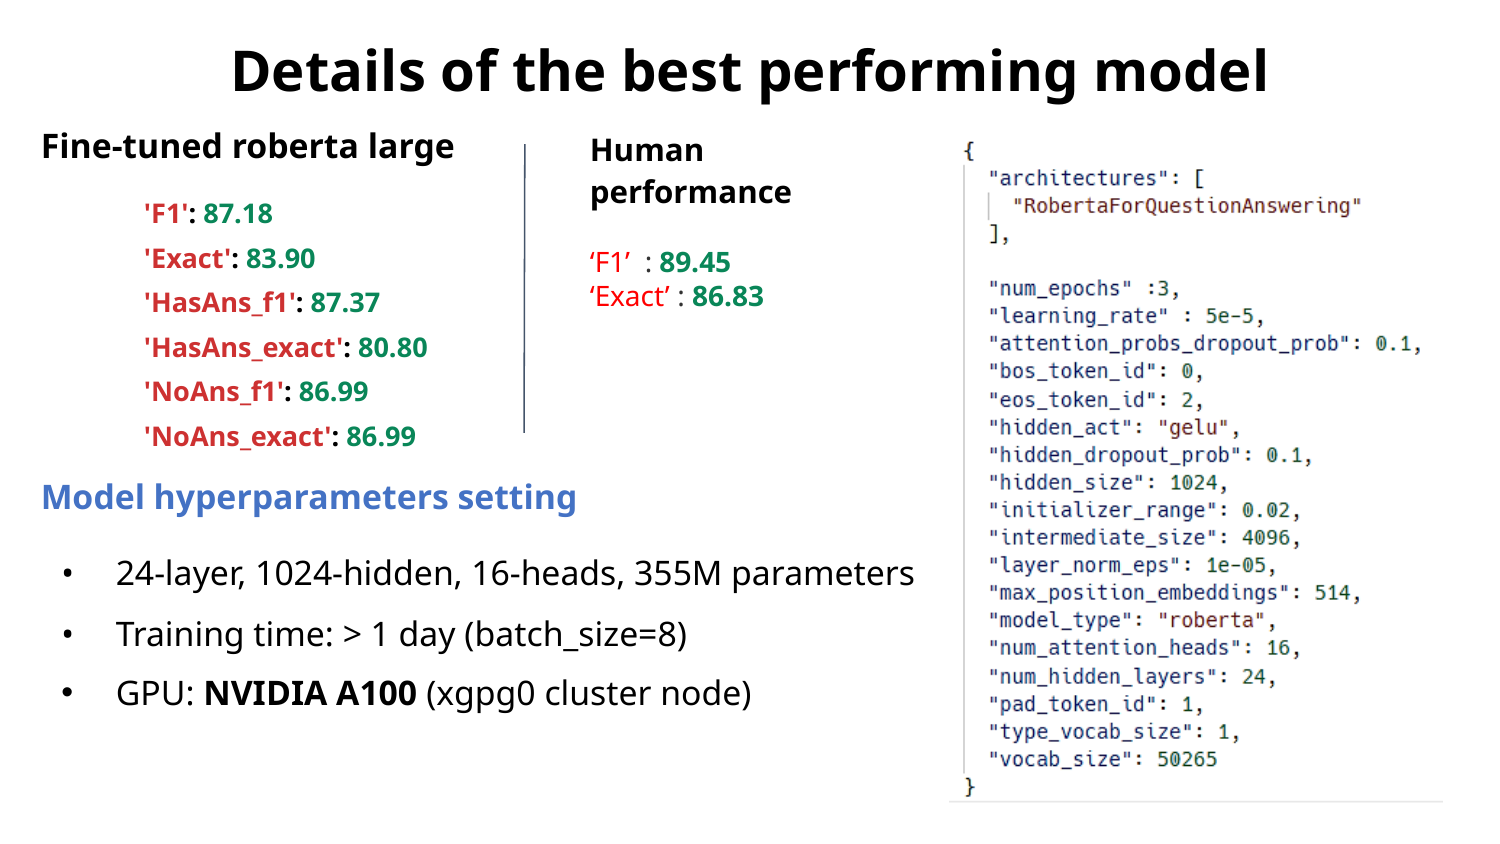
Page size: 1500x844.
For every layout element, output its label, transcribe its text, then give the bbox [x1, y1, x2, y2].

list Fine-tuned roberta large 'F1': 87.18 'Exact': 83.90 'HasAns_f1': 87.37 'HasAns_exact': 80.80 'NoAns_f1': 86.99 'NoAns_exact': 86.99 Model hyperparameters setting 24-layer, 1024-hidden, 16-heads, 355M parameters Training time: > 1 day (batch_size=8) GPU: NVIDIA A100 (xgpg0 cluster node) [29, 129, 944, 807]
picture [949, 129, 1443, 807]
text_box Human performance ‘F1’ : 89.45 ‘Exact’ : 86.83 [574, 155, 901, 327]
title Details of the best performing model [103, 0, 1397, 155]
